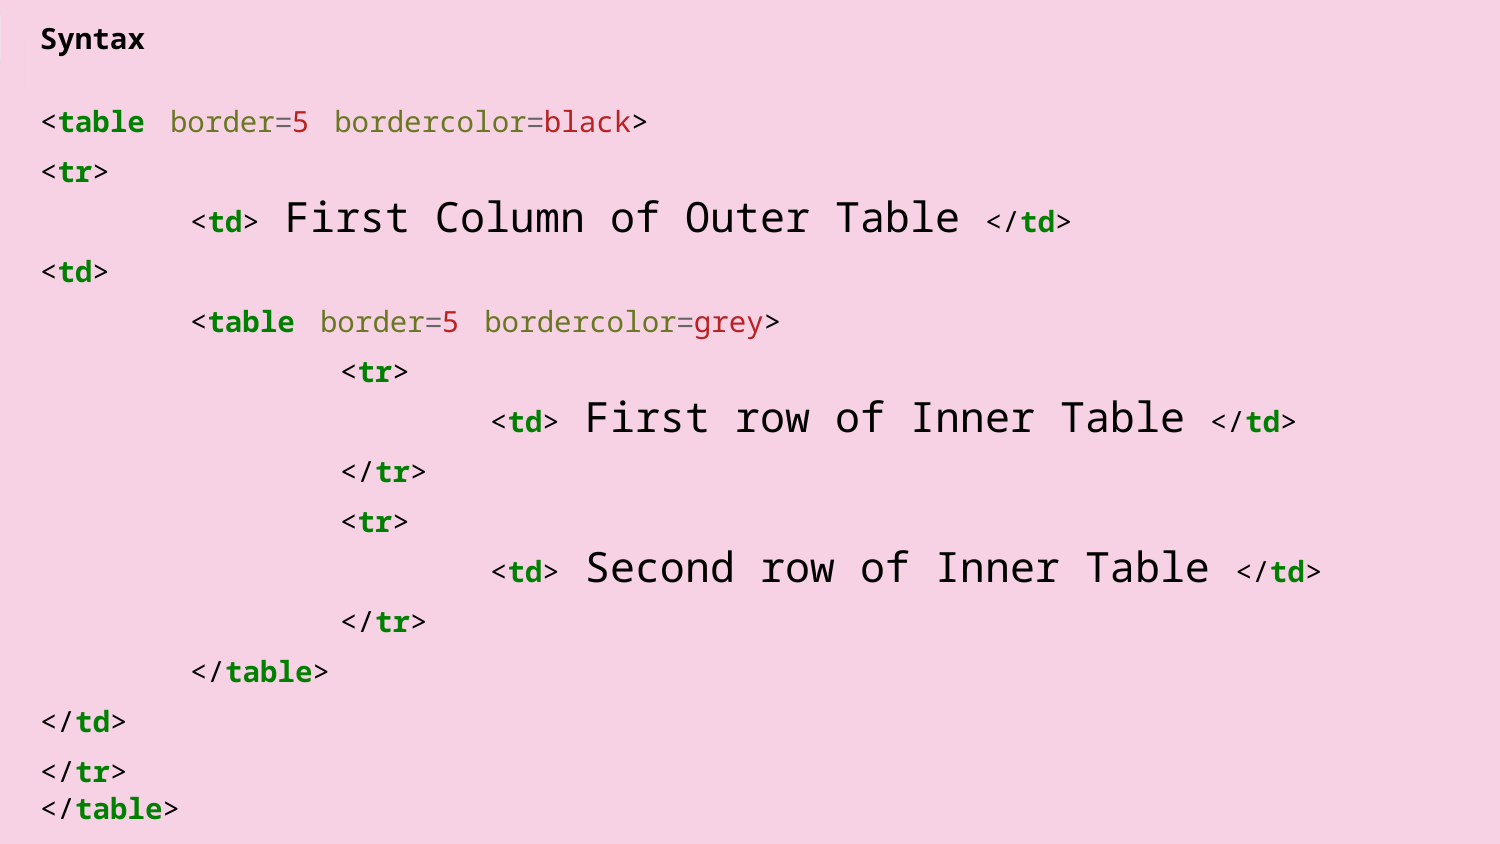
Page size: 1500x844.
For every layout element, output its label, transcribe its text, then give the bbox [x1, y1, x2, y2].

subtitle Syntax <table border=5 bordercolor=black> <tr> <td> First Column of Outer Table </td> <td> <table border=5 bordercolor=grey> <tr> <td> First row of Inner Table </td> </tr> <tr> <td> Second row of Inner Table </td> </tr> </table> </td> </tr> </table> [24, 5, 1452, 800]
